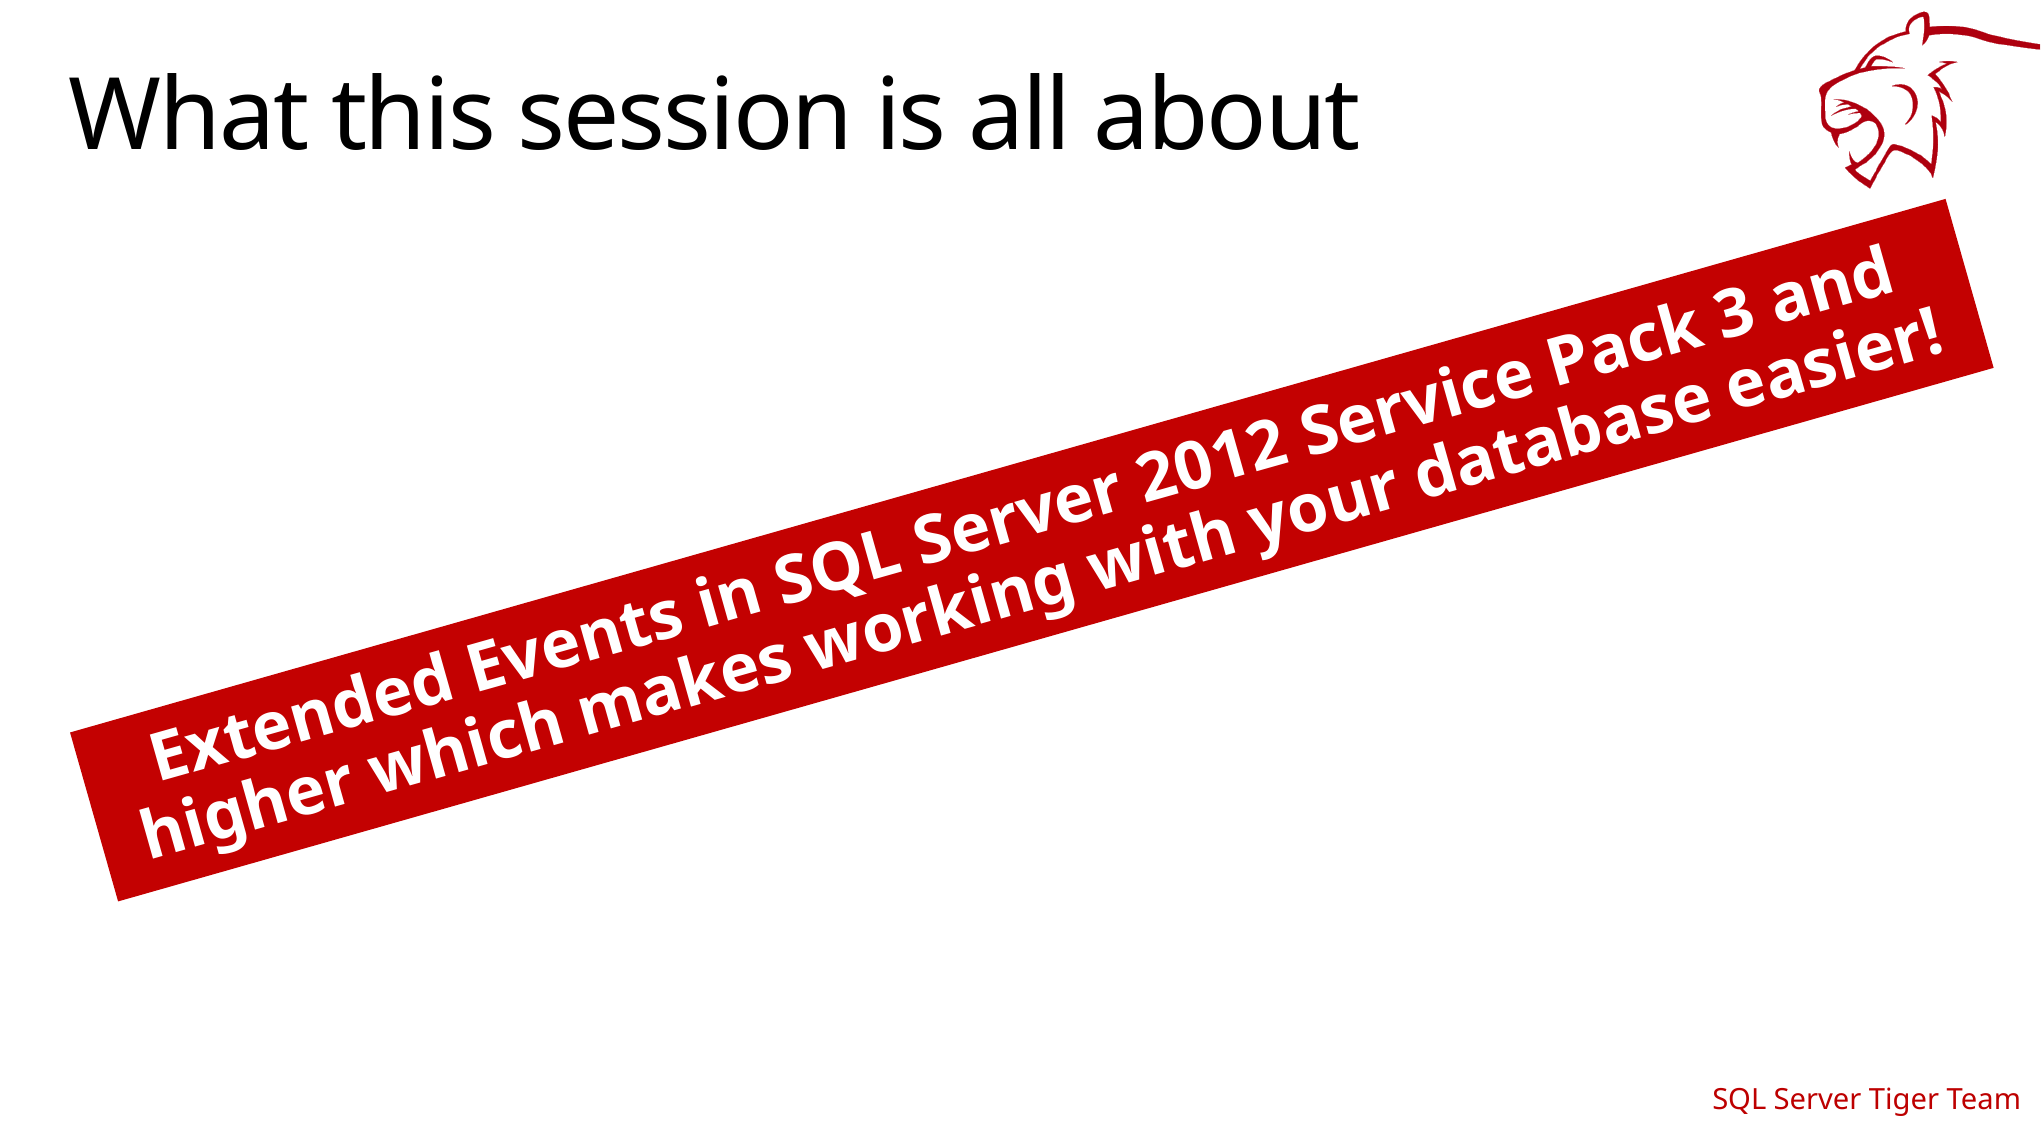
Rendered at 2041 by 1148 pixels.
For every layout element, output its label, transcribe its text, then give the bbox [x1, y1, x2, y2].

list Extended Events in SQL Server 2012 Service Pack 3 and higher which makes working with your database easier! [70, 198, 1994, 902]
title What this session is all about [45, 48, 1795, 199]
